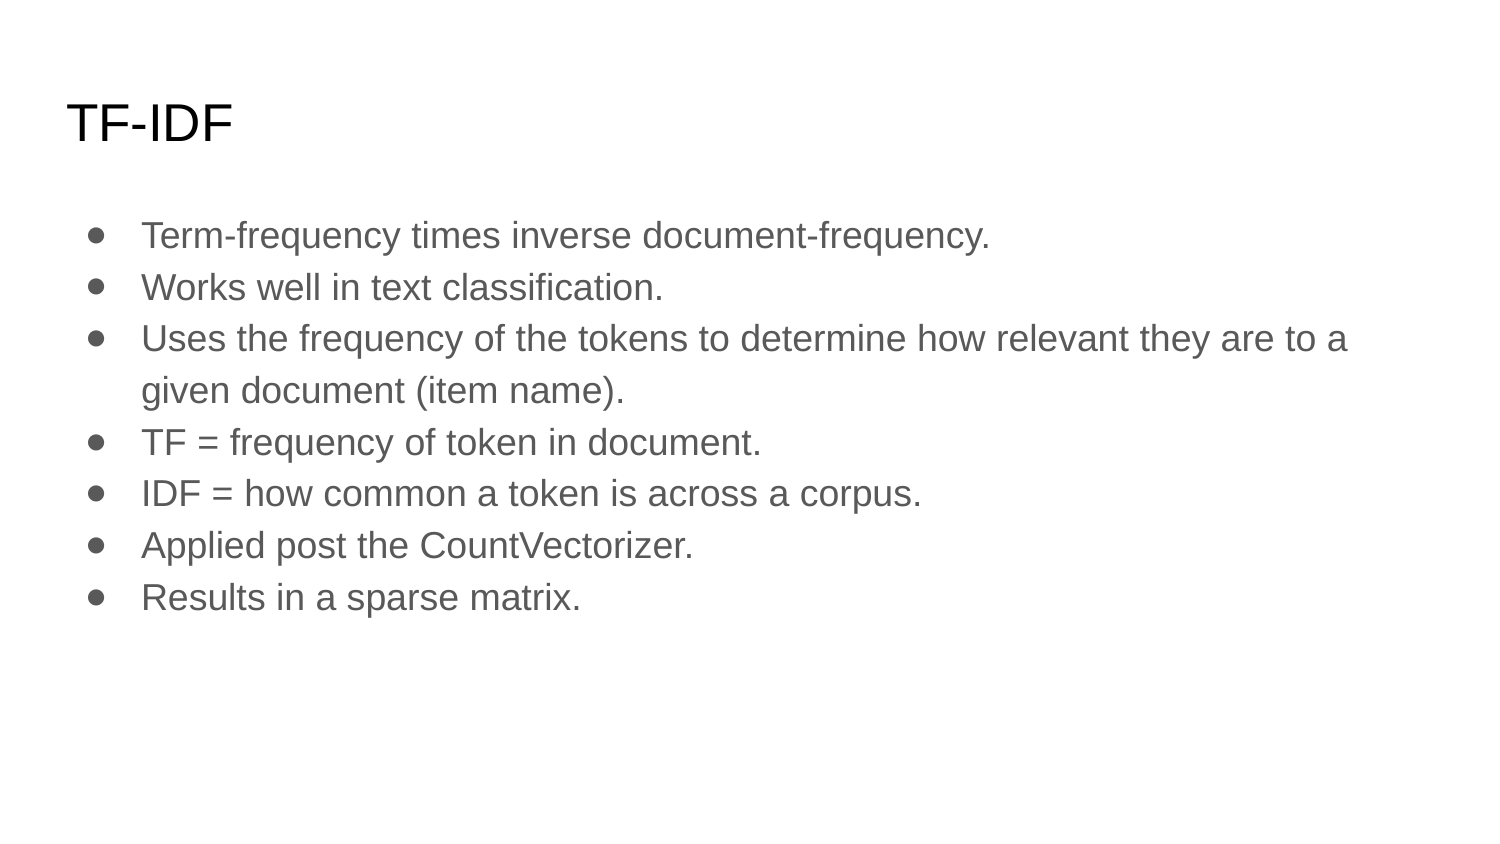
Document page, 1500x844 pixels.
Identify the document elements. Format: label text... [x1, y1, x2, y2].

title TF-IDF [51, 72, 1449, 167]
list Term-frequency times inverse document-frequency. Works well in text classification. Uses the frequency of the tokens to determine how relevant they are to a given document (item name). TF = frequency of token in document. IDF = how common a token is across a corpus. Applied post the CountVectorizer. Results in a sparse matrix. [51, 189, 1449, 750]
